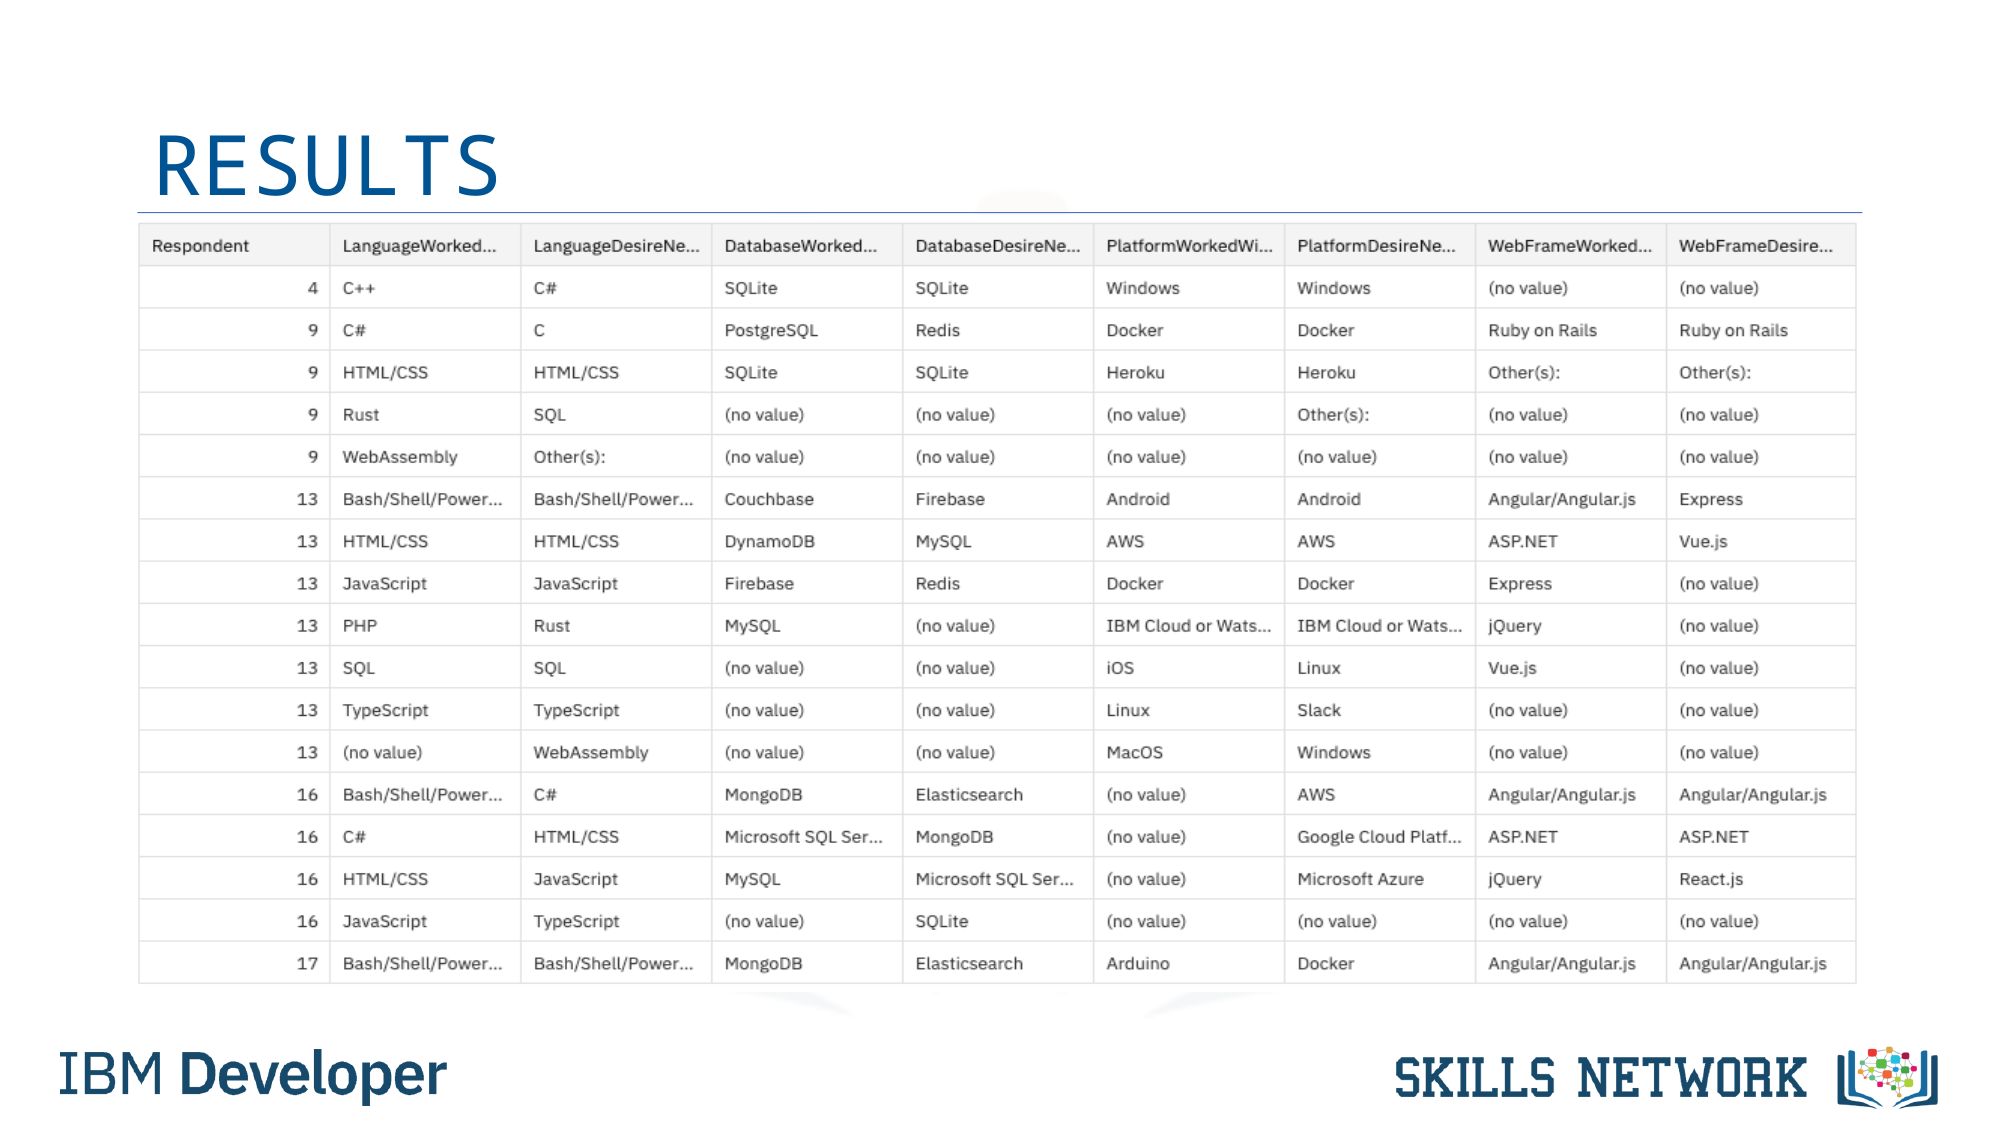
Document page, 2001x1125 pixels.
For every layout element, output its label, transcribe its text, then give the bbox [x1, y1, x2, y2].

picture [55, 1045, 459, 1108]
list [137, 215, 1863, 992]
picture [1390, 1045, 1945, 1111]
title RESULTS [137, 59, 1863, 215]
